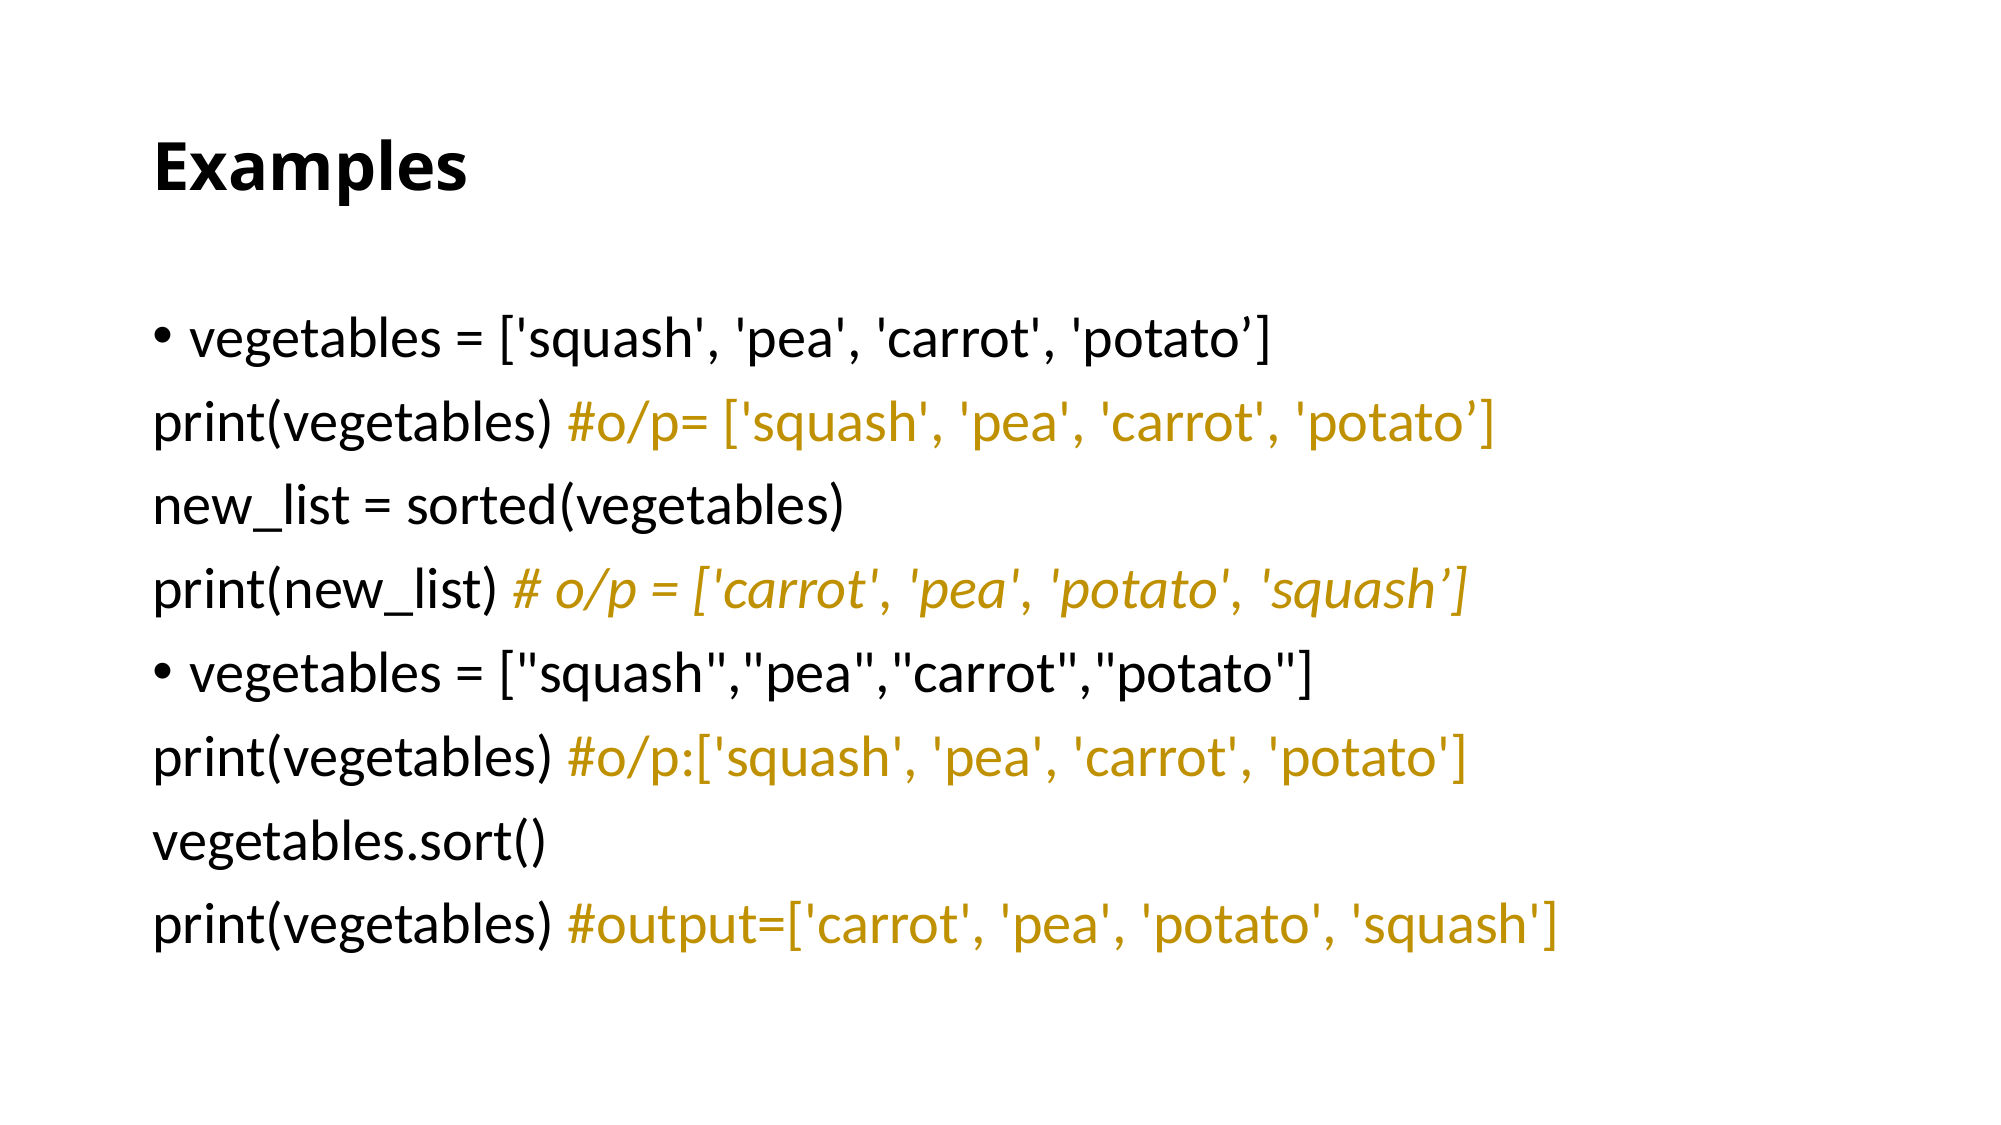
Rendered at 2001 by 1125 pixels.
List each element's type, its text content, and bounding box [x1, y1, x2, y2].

list vegetables = ['squash', 'pea', 'carrot', 'potato’] print(vegetables) #o/p= ['squash', 'pea', 'carrot', 'potato’] new_list = sorted(vegetables) print(new_list) # o/p = ['carrot', 'pea', 'potato', 'squash’] vegetables = ["squash","pea","carrot","potato"] print(vegetables) #o/p:['squash', 'pea', 'carrot', 'potato'] vegetables.sort() print(vegetables) #output=['carrot', 'pea', 'potato', 'squash'] [137, 299, 1863, 1014]
title Examples [137, 59, 1863, 278]
